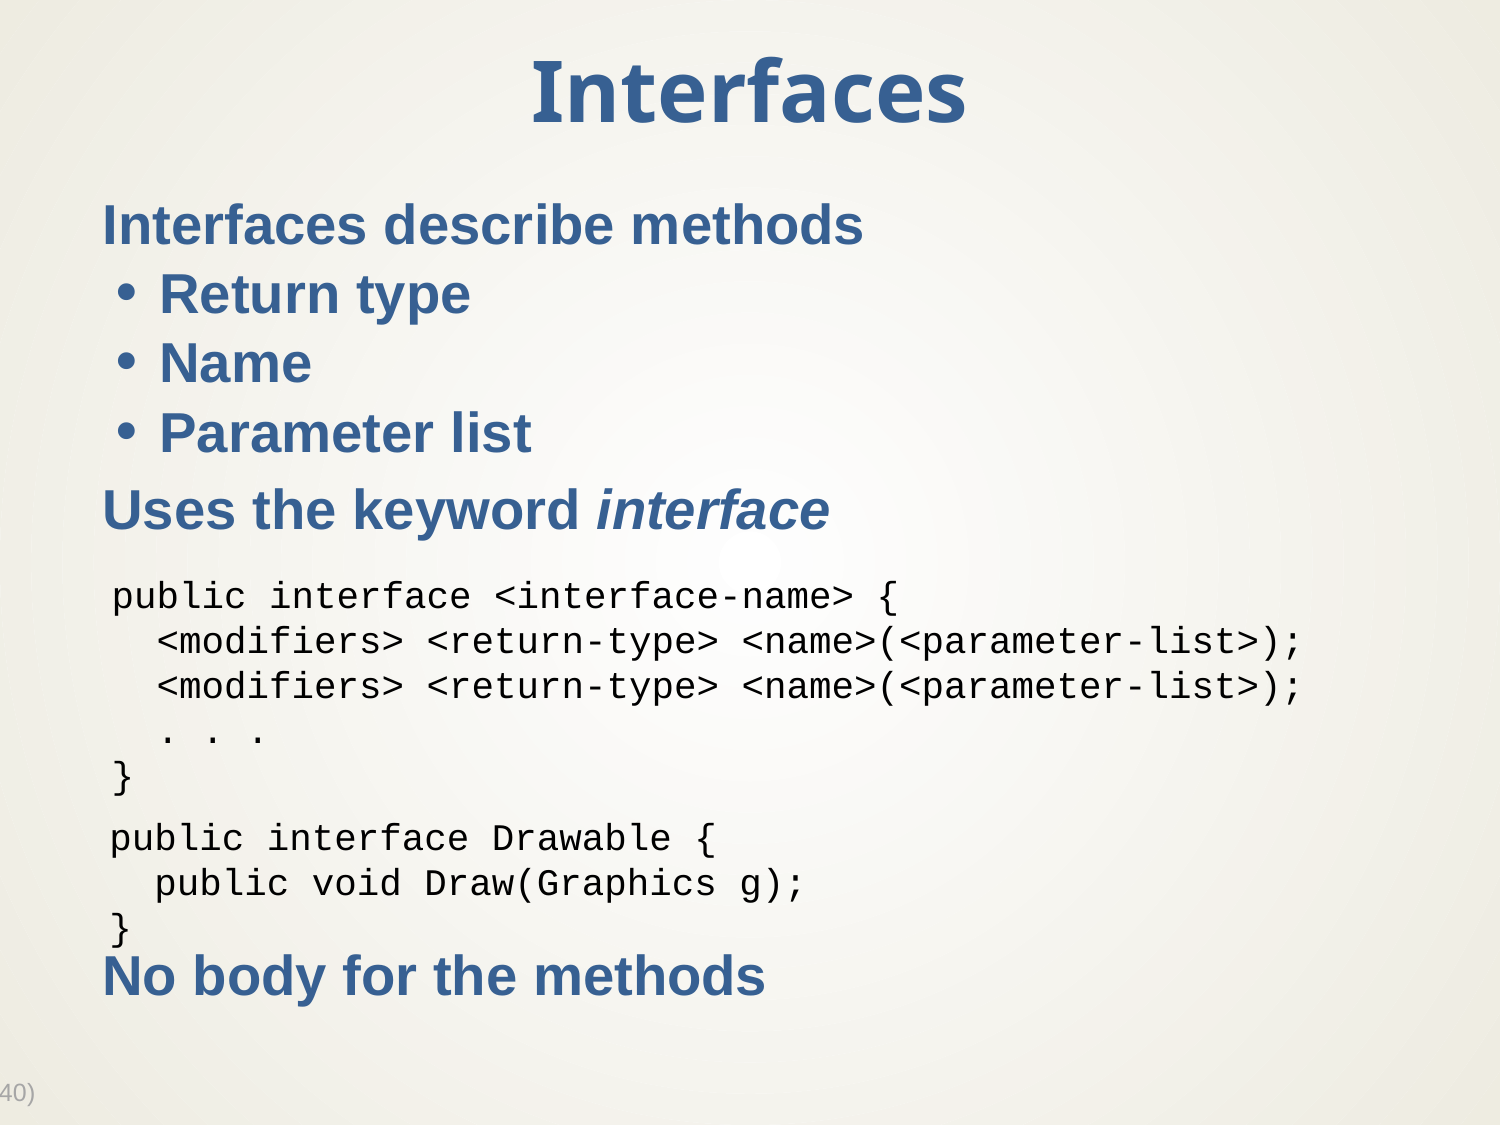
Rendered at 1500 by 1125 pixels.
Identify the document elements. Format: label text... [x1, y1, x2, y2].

text_box public interface <interface-name> { <modifiers> <return-type> <name>(<parameter-list>); <modifiers> <return-type> <name>(<parameter-list>); . . . } [96, 563, 1320, 804]
text_box public interface Drawable { public void Draw(Graphics g); } [94, 805, 822, 956]
list Interfaces describe methods Return type Name Parameter list Uses the keyword interface No body for the methods [56, 187, 1444, 1036]
title Interfaces [0, 24, 1500, 166]
